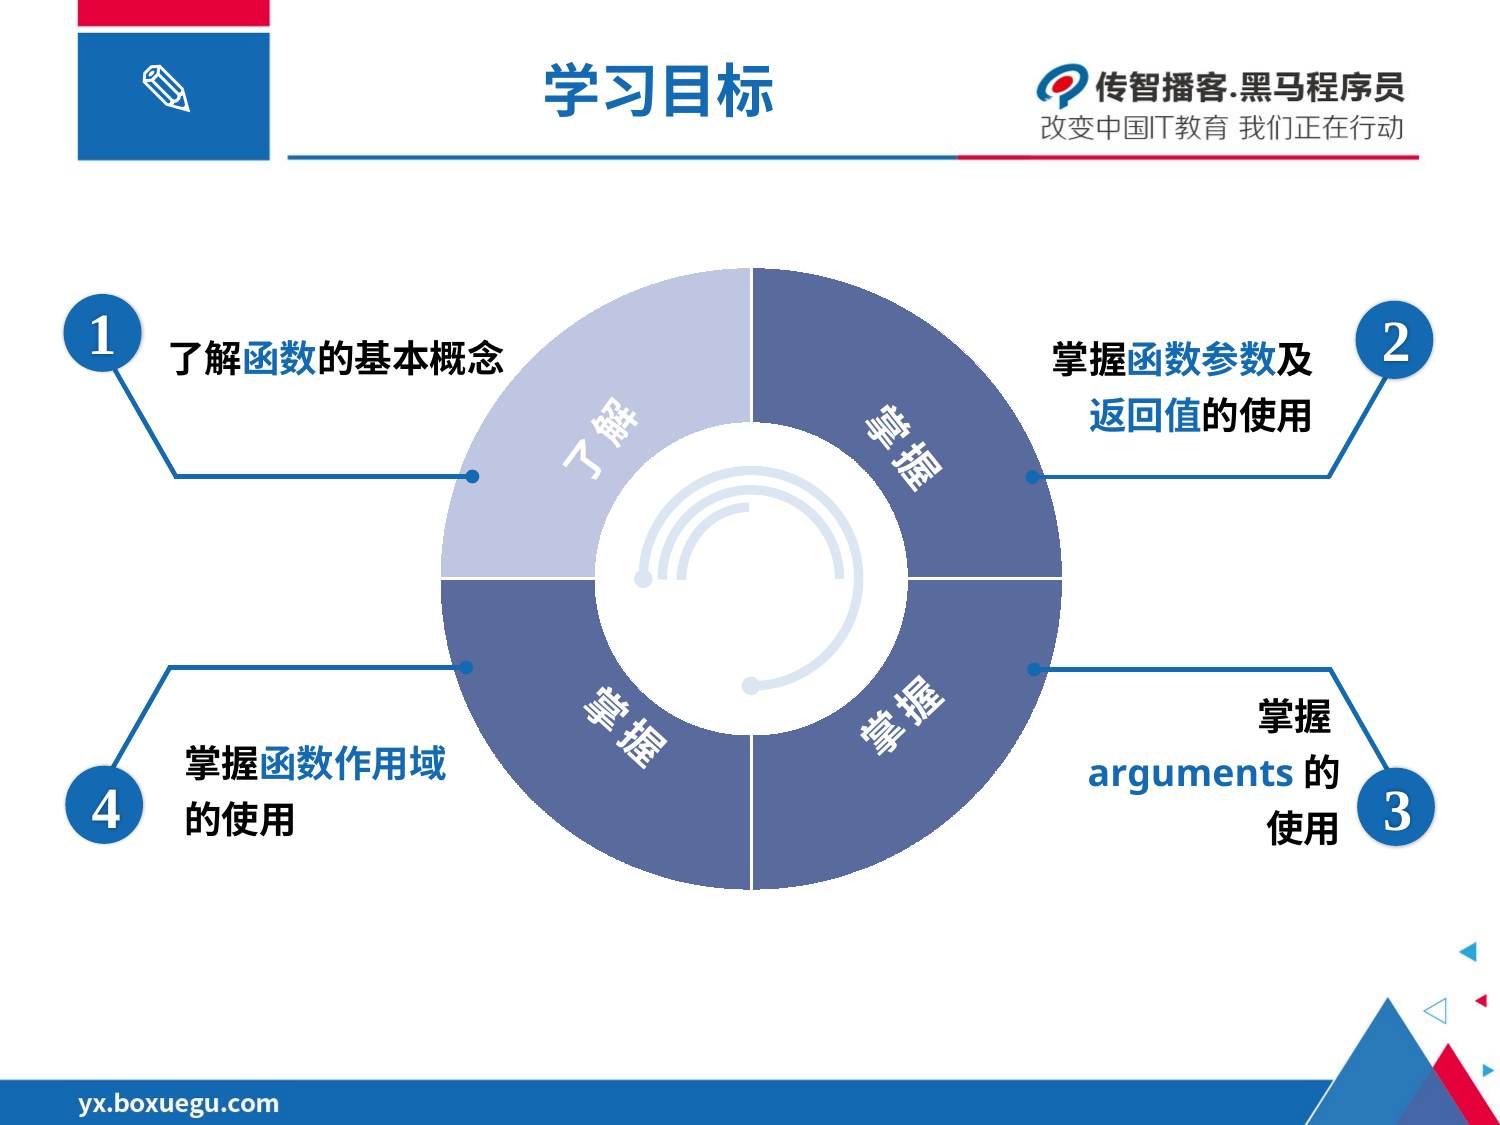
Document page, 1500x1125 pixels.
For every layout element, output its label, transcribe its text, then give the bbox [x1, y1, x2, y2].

title 学习目标 [271, 25, 1046, 153]
picture [0, 0, 1500, 1125]
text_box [1033, 669, 1436, 851]
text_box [1013, 295, 1434, 478]
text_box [65, 667, 486, 849]
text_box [63, 289, 524, 477]
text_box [289, 254, 1214, 904]
